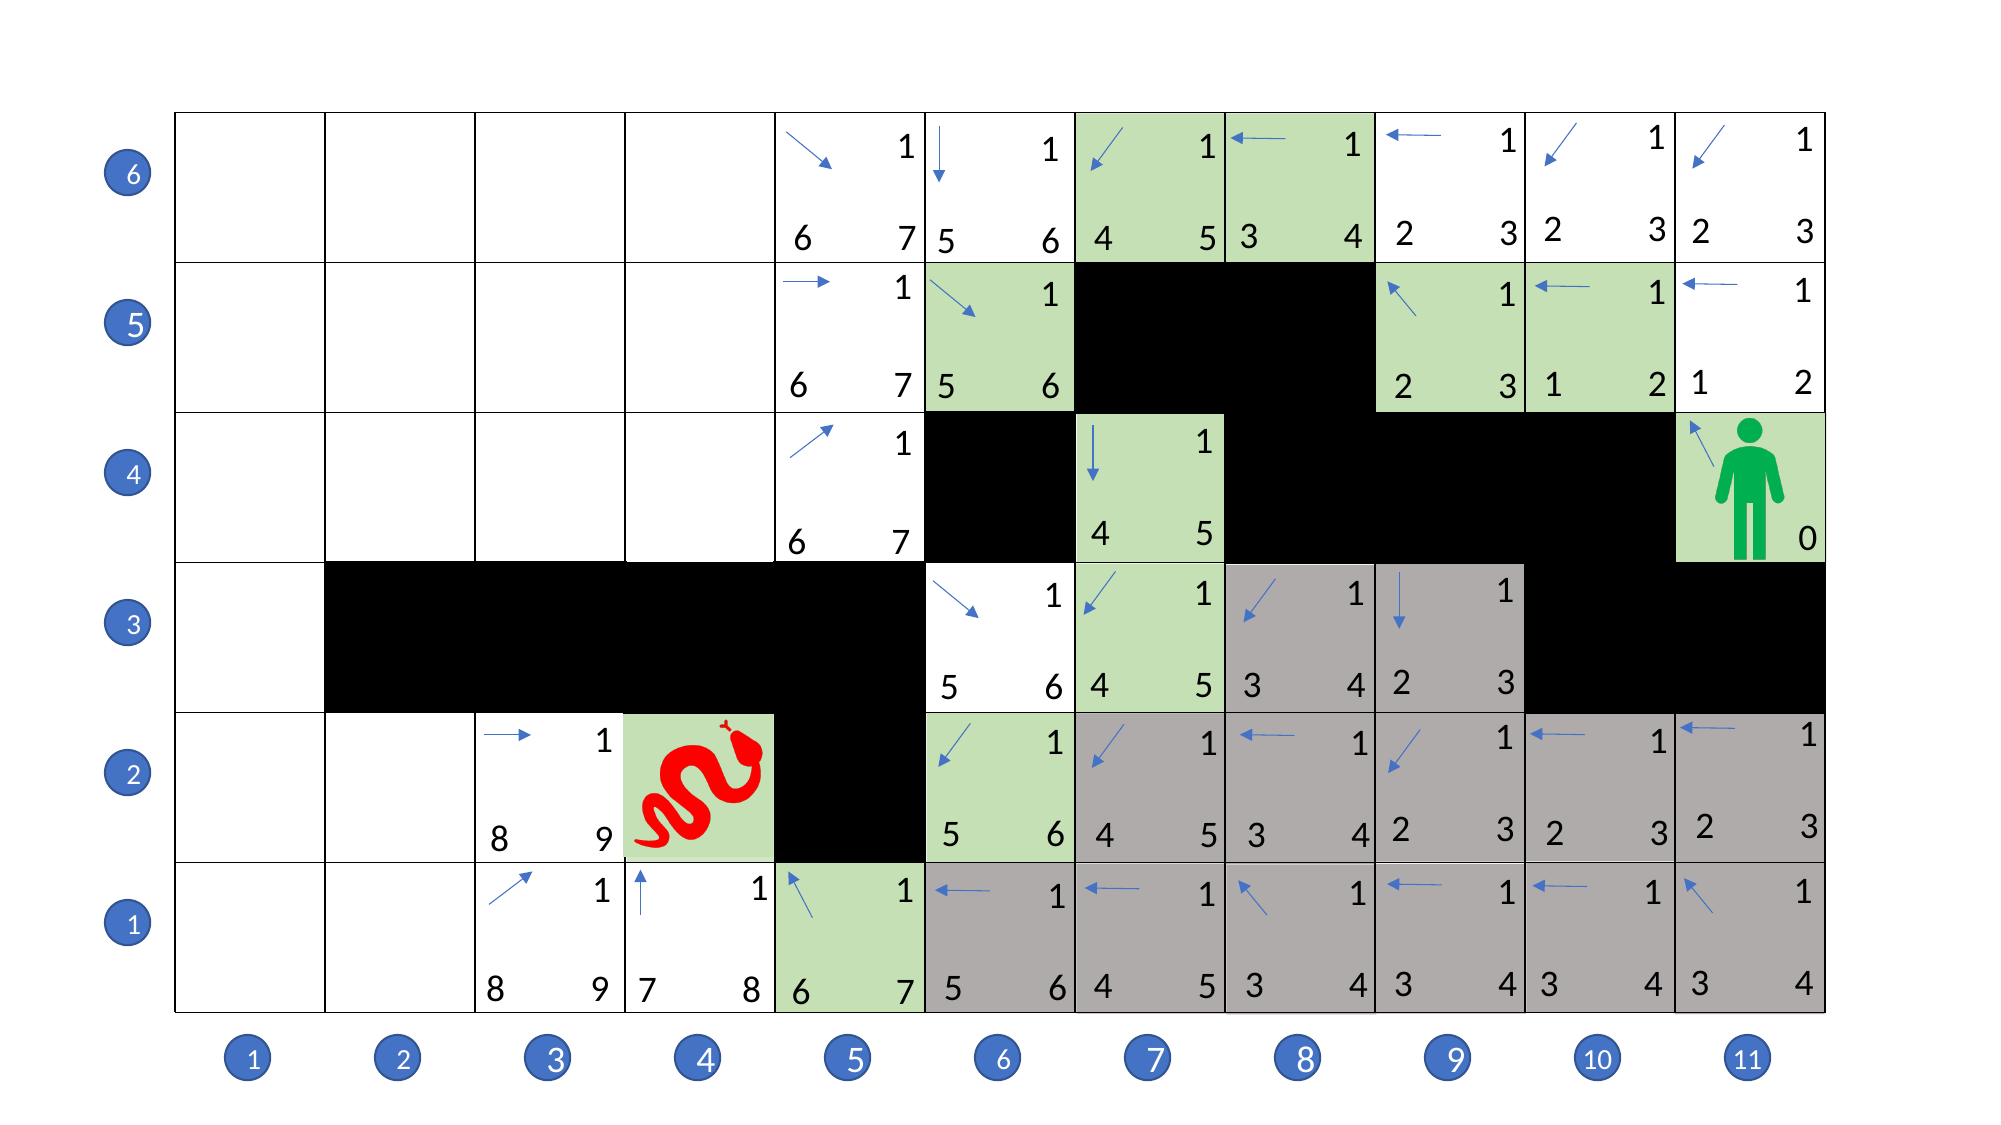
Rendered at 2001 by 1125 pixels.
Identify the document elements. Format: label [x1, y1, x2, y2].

text_box [104, 104, 1831, 1081]
